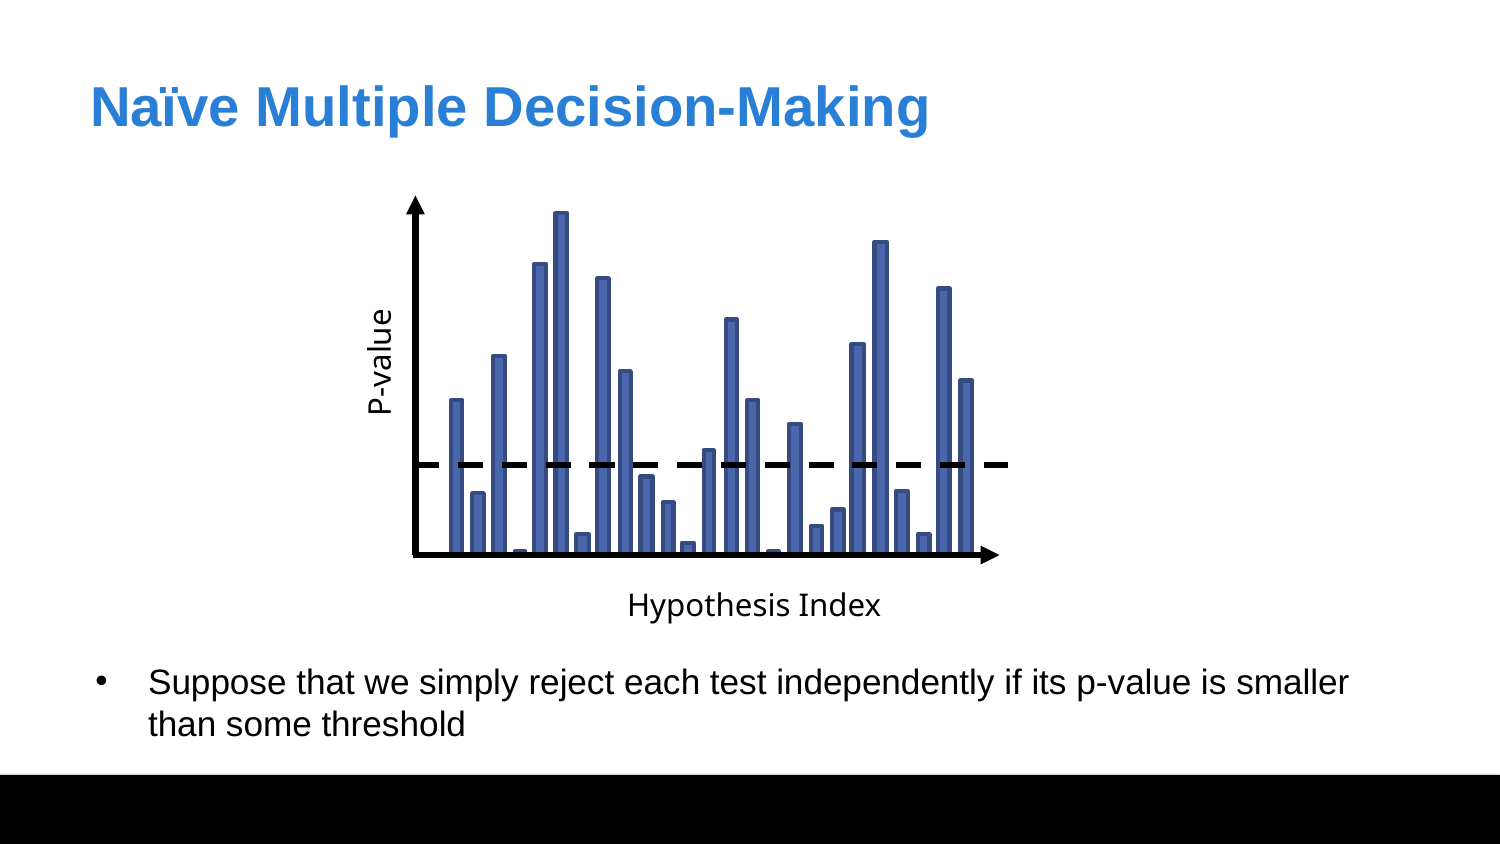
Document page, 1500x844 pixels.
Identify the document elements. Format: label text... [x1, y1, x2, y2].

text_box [351, 195, 1009, 617]
title Naïve Multiple Decision-Making [75, 33, 1425, 175]
list Suppose that we simply reject each test independently if its p-value is smaller than some threshold [80, 651, 1431, 752]
